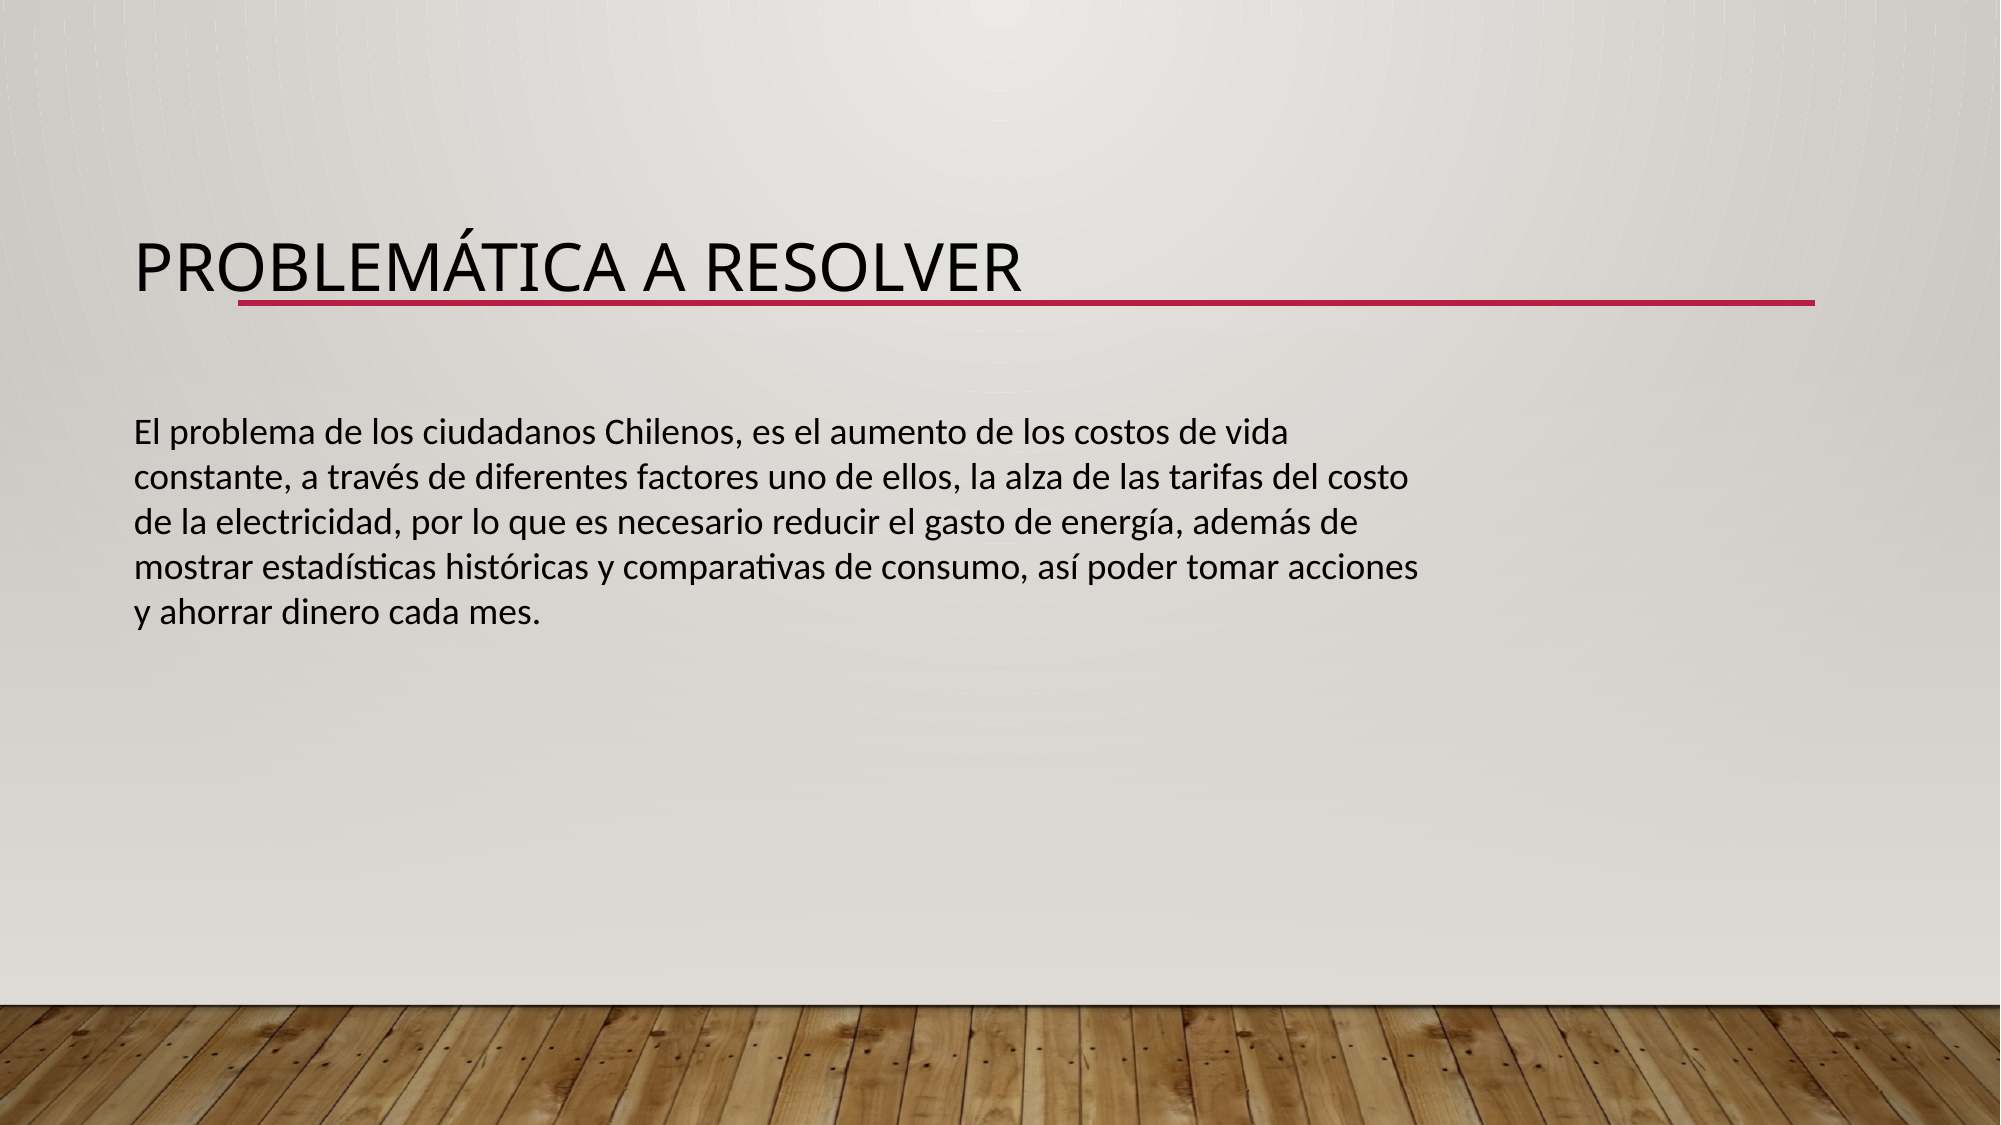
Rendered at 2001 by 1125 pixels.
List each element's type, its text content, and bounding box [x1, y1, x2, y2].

picture [0, 1005, 2000, 1125]
text_box El problema de los ciudadanos Chilenos, es el aumento de los costos de vida constante, a través de diferentes factores uno de ellos, la alza de las tarifas del costo de la electricidad, por lo que es necesario reducir el gasto de energía, además de mostrar estadísticas históricas y comparativas de consumo, así poder tomar acciones y ahorrar dinero cada mes. [119, 399, 1457, 816]
title Problemática a Resolver [119, 161, 1844, 380]
